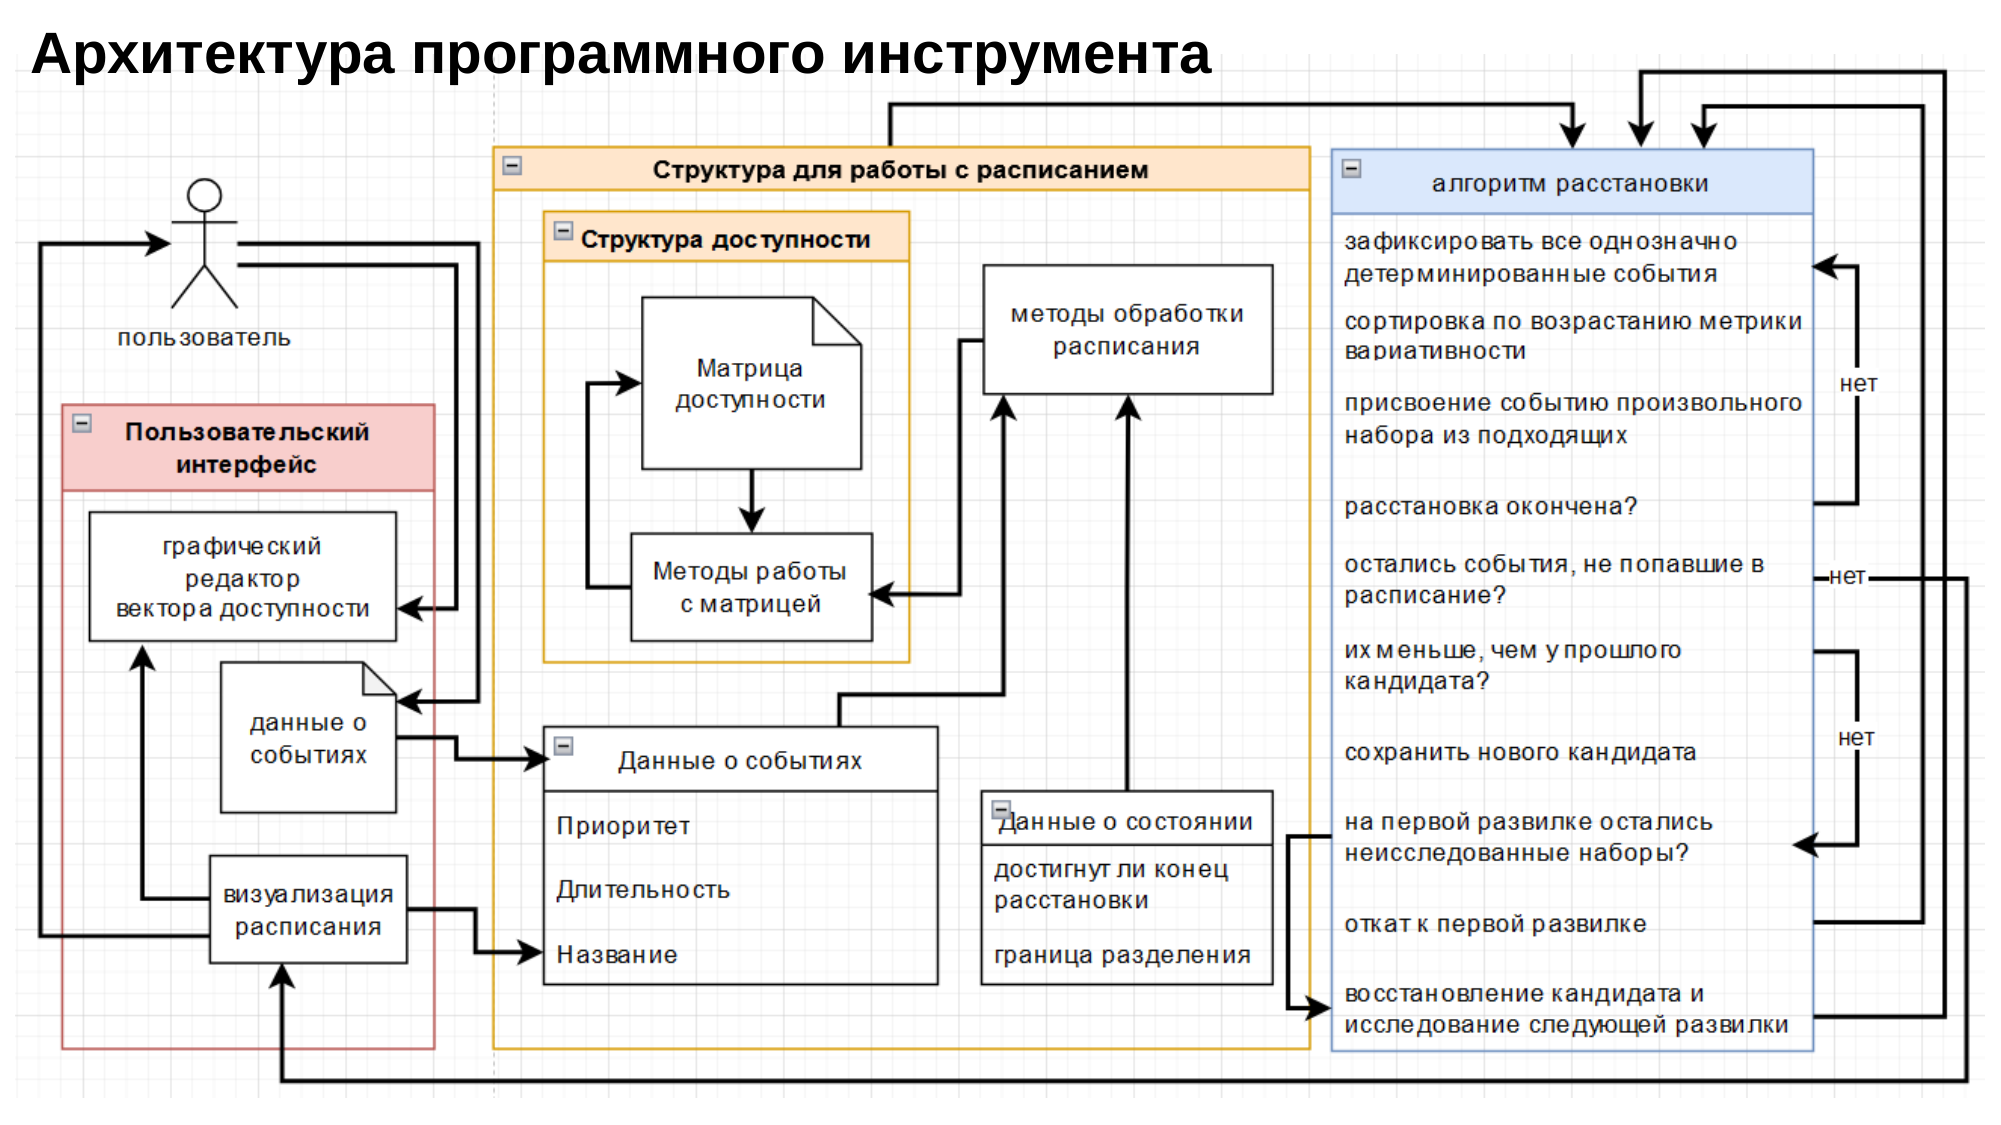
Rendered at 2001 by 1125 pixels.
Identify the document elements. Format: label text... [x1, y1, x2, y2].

picture [15, 54, 1985, 1098]
title Архитектура программного инструмента [15, 0, 1315, 54]
